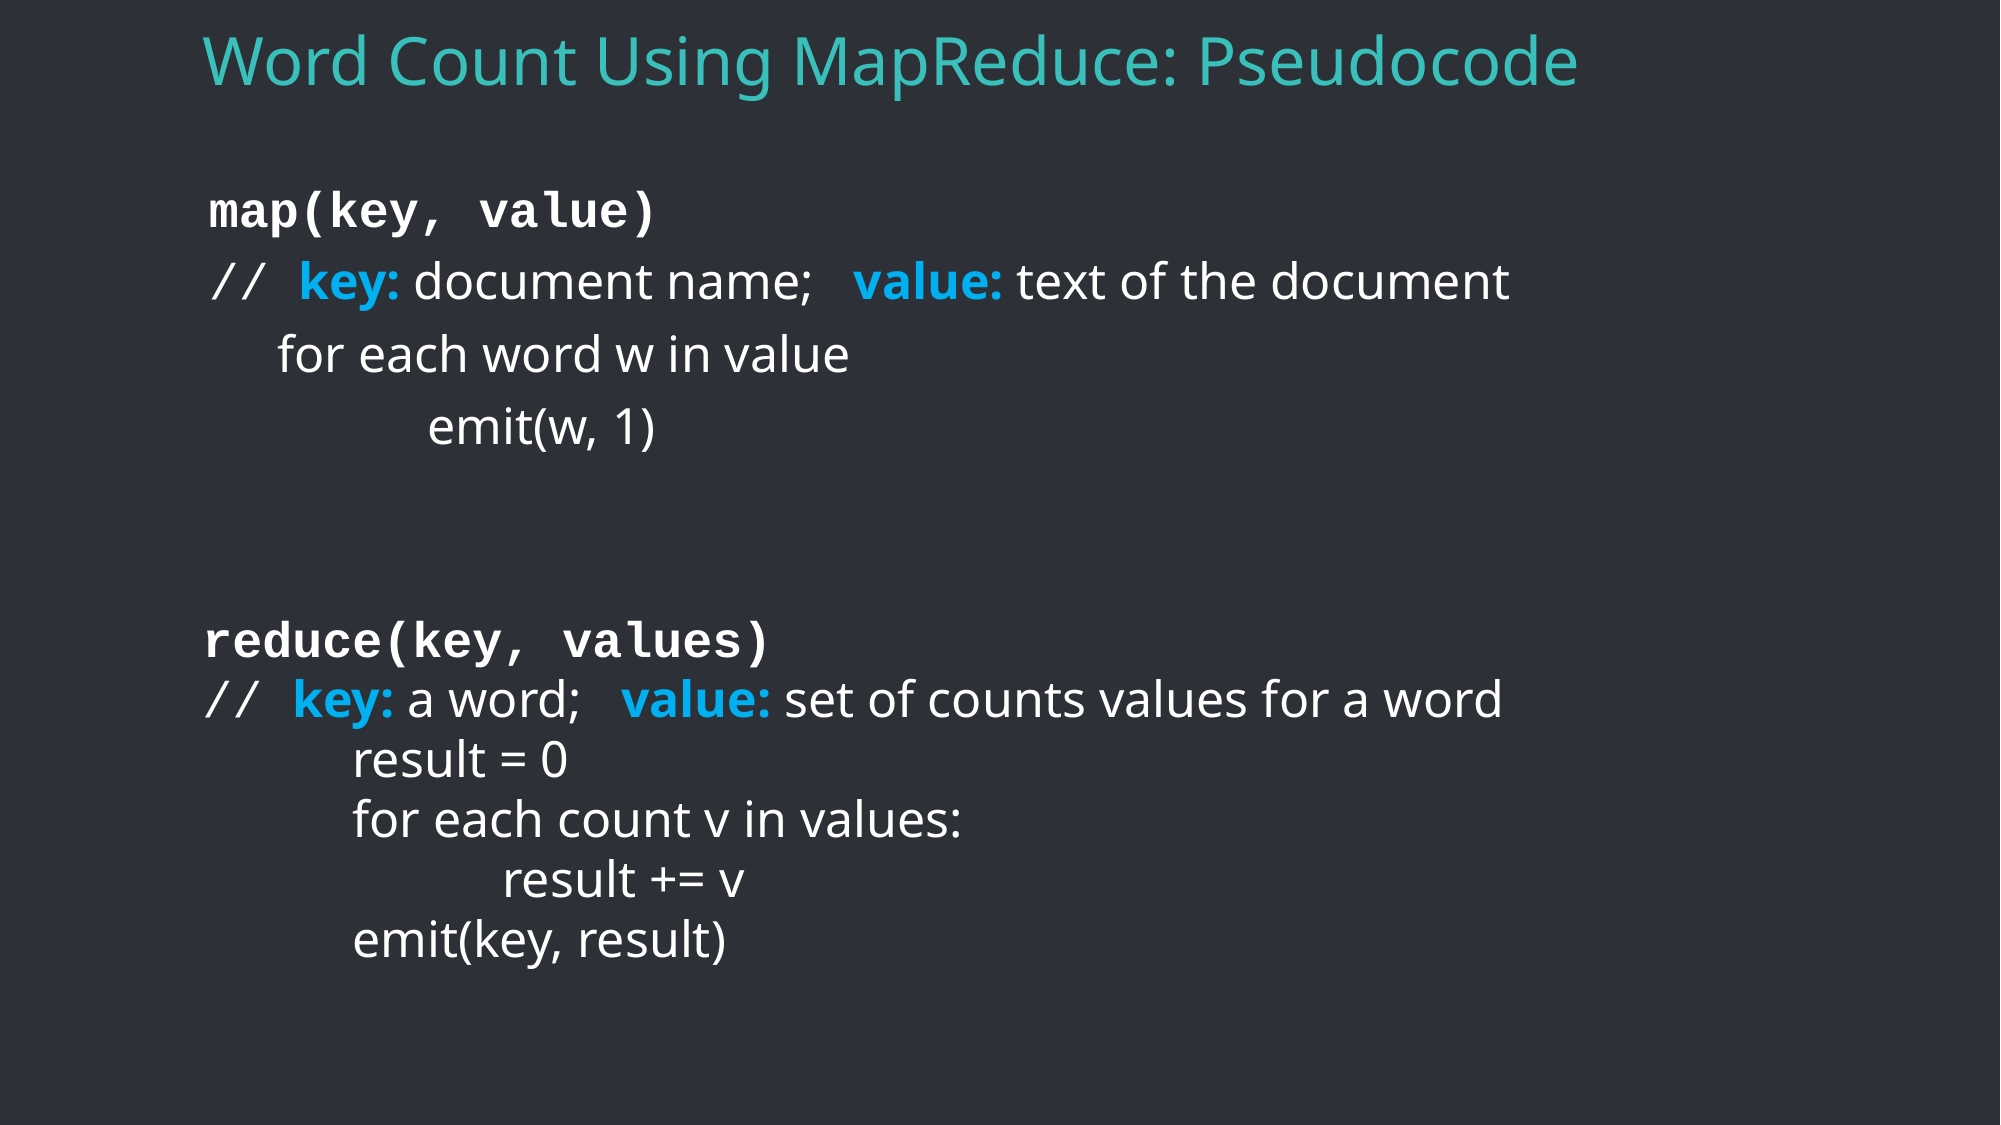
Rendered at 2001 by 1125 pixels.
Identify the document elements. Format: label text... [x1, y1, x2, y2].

list map(key, value) // key: document name; value: text of the document for each word w in value emit(w, 1) [187, 162, 1588, 538]
title Word Count Using MapReduce: Pseudocode [187, 24, 1808, 114]
text_box reduce(key, values) // key: a word; value: set of counts values for a word result = 0 for each count v in values: result += v emit(key, result) [187, 599, 1863, 975]
